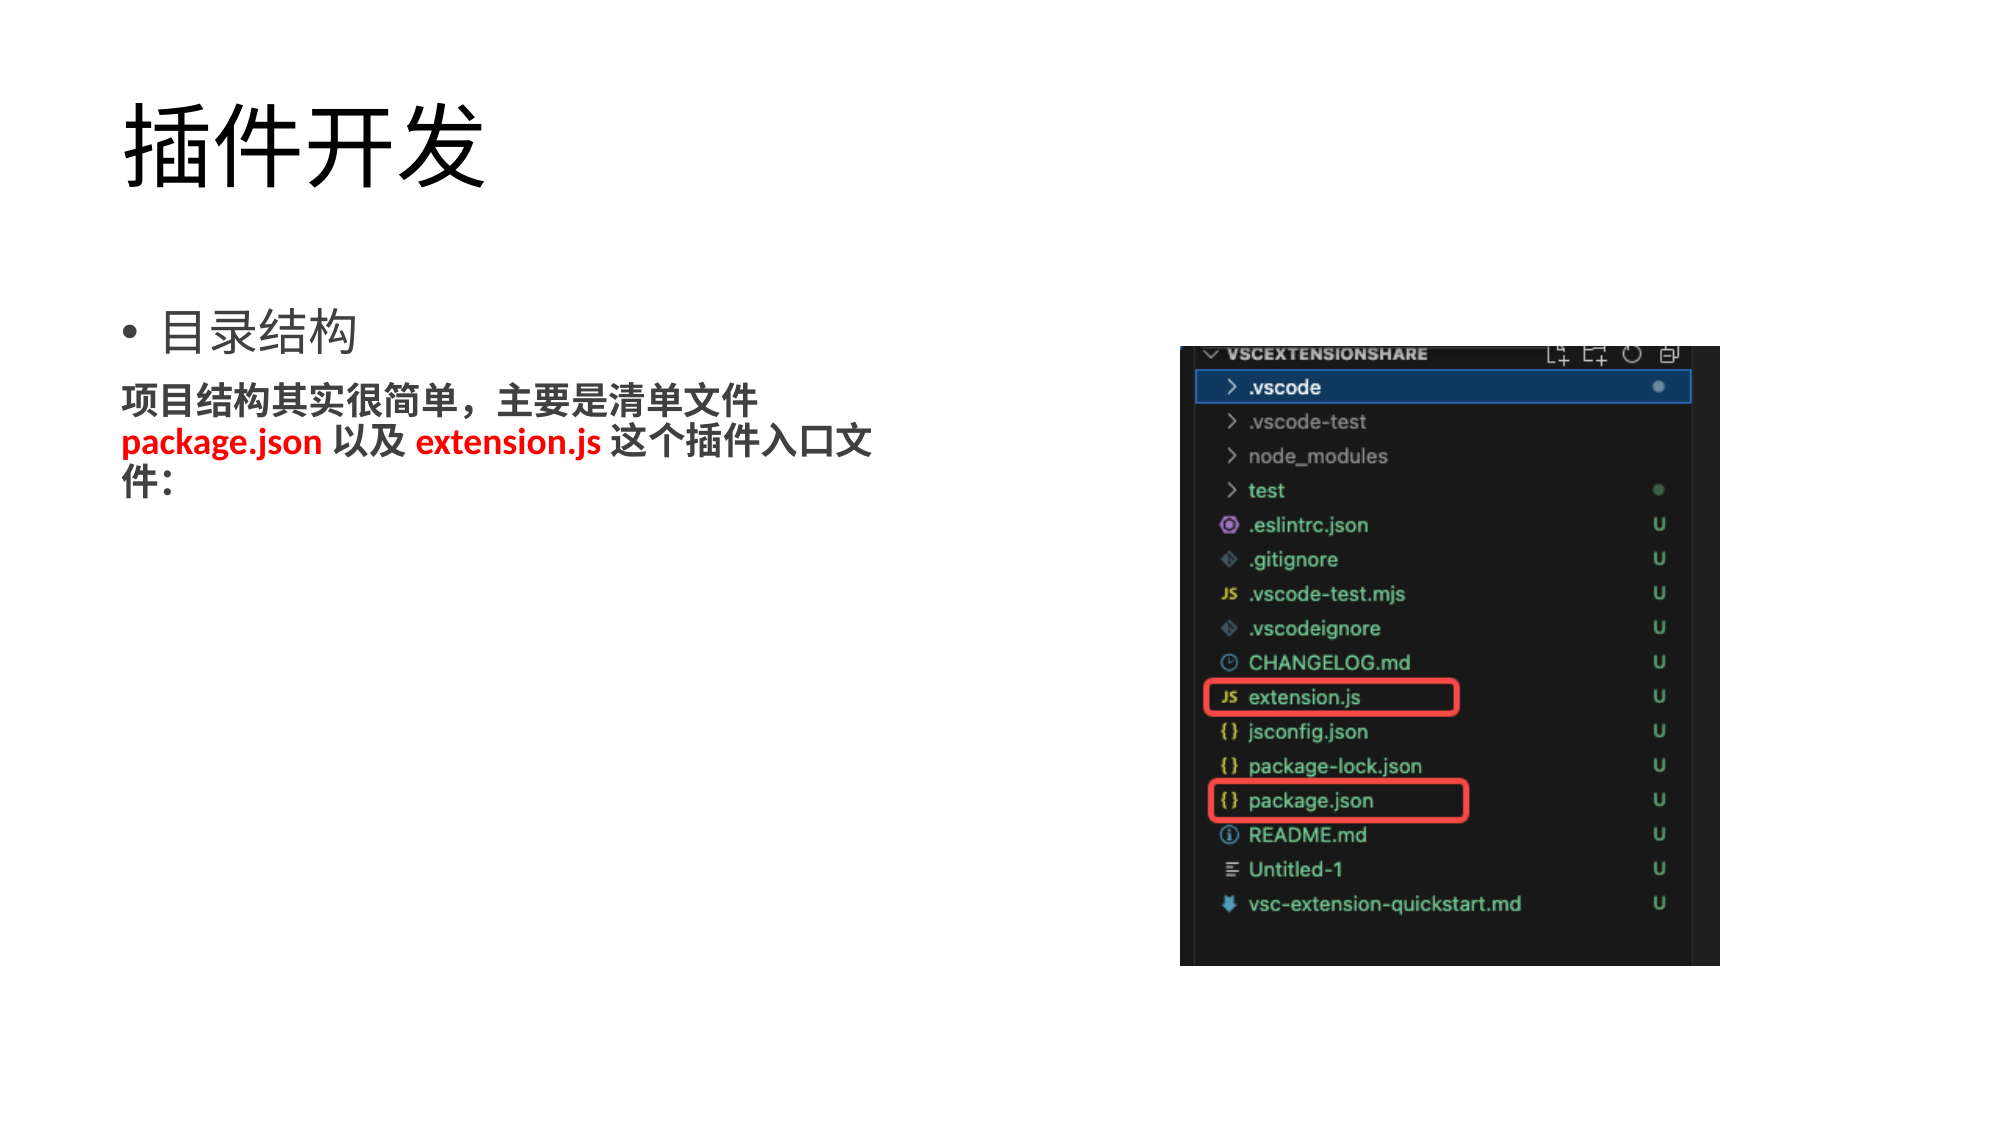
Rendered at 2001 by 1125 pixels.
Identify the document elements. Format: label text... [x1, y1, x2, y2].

title 插件开发 [106, 42, 1832, 260]
list 目录结构 项目结构其实很简单，主要是清单文件package.json以及extension.js这个插件入口文件： [106, 299, 894, 1014]
picture [1179, 346, 1720, 967]
